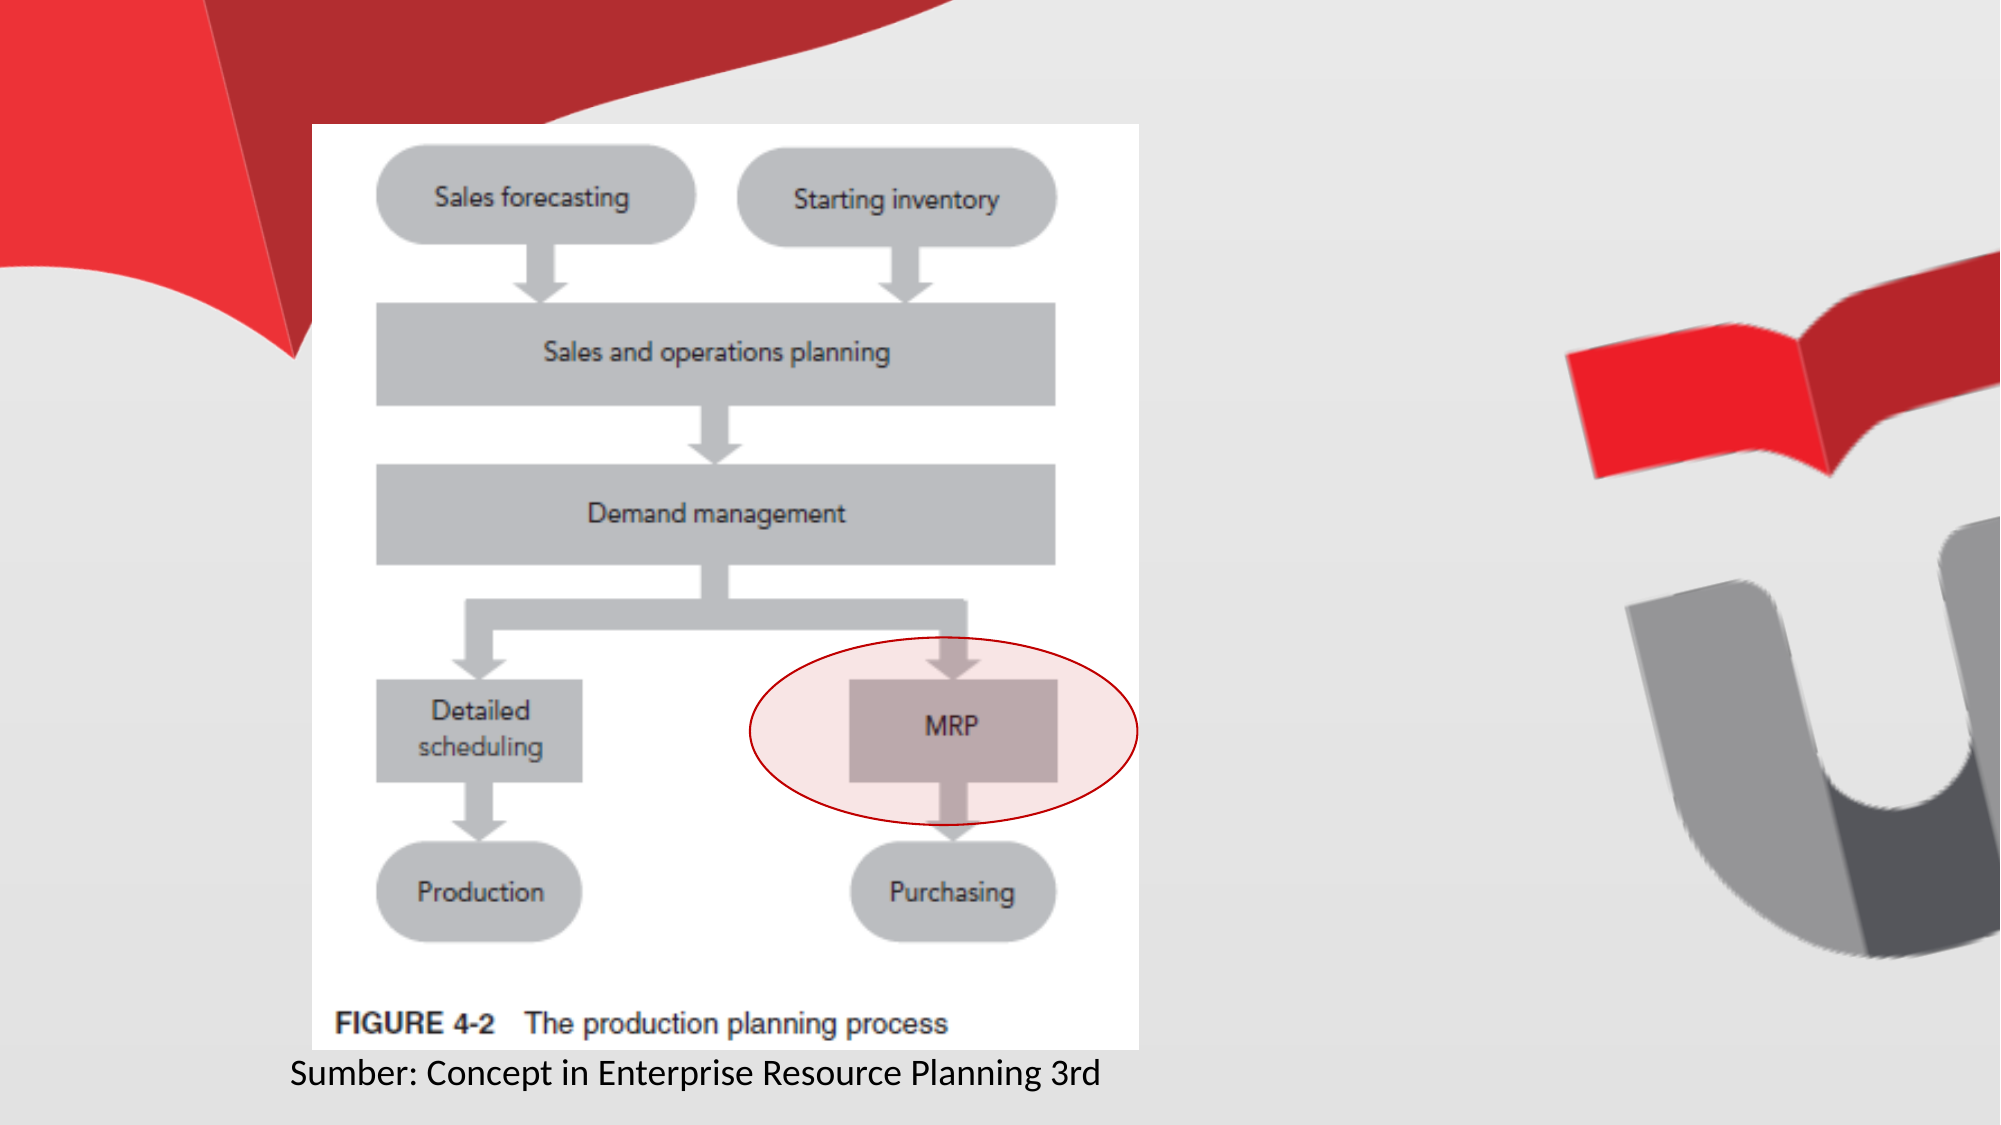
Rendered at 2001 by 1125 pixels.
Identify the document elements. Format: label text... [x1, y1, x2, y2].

picture [0, 0, 1139, 1050]
picture [1520, 232, 2001, 1028]
list Sumber: Concept in Enterprise Resource Planning 3rd [275, 1045, 1188, 1125]
